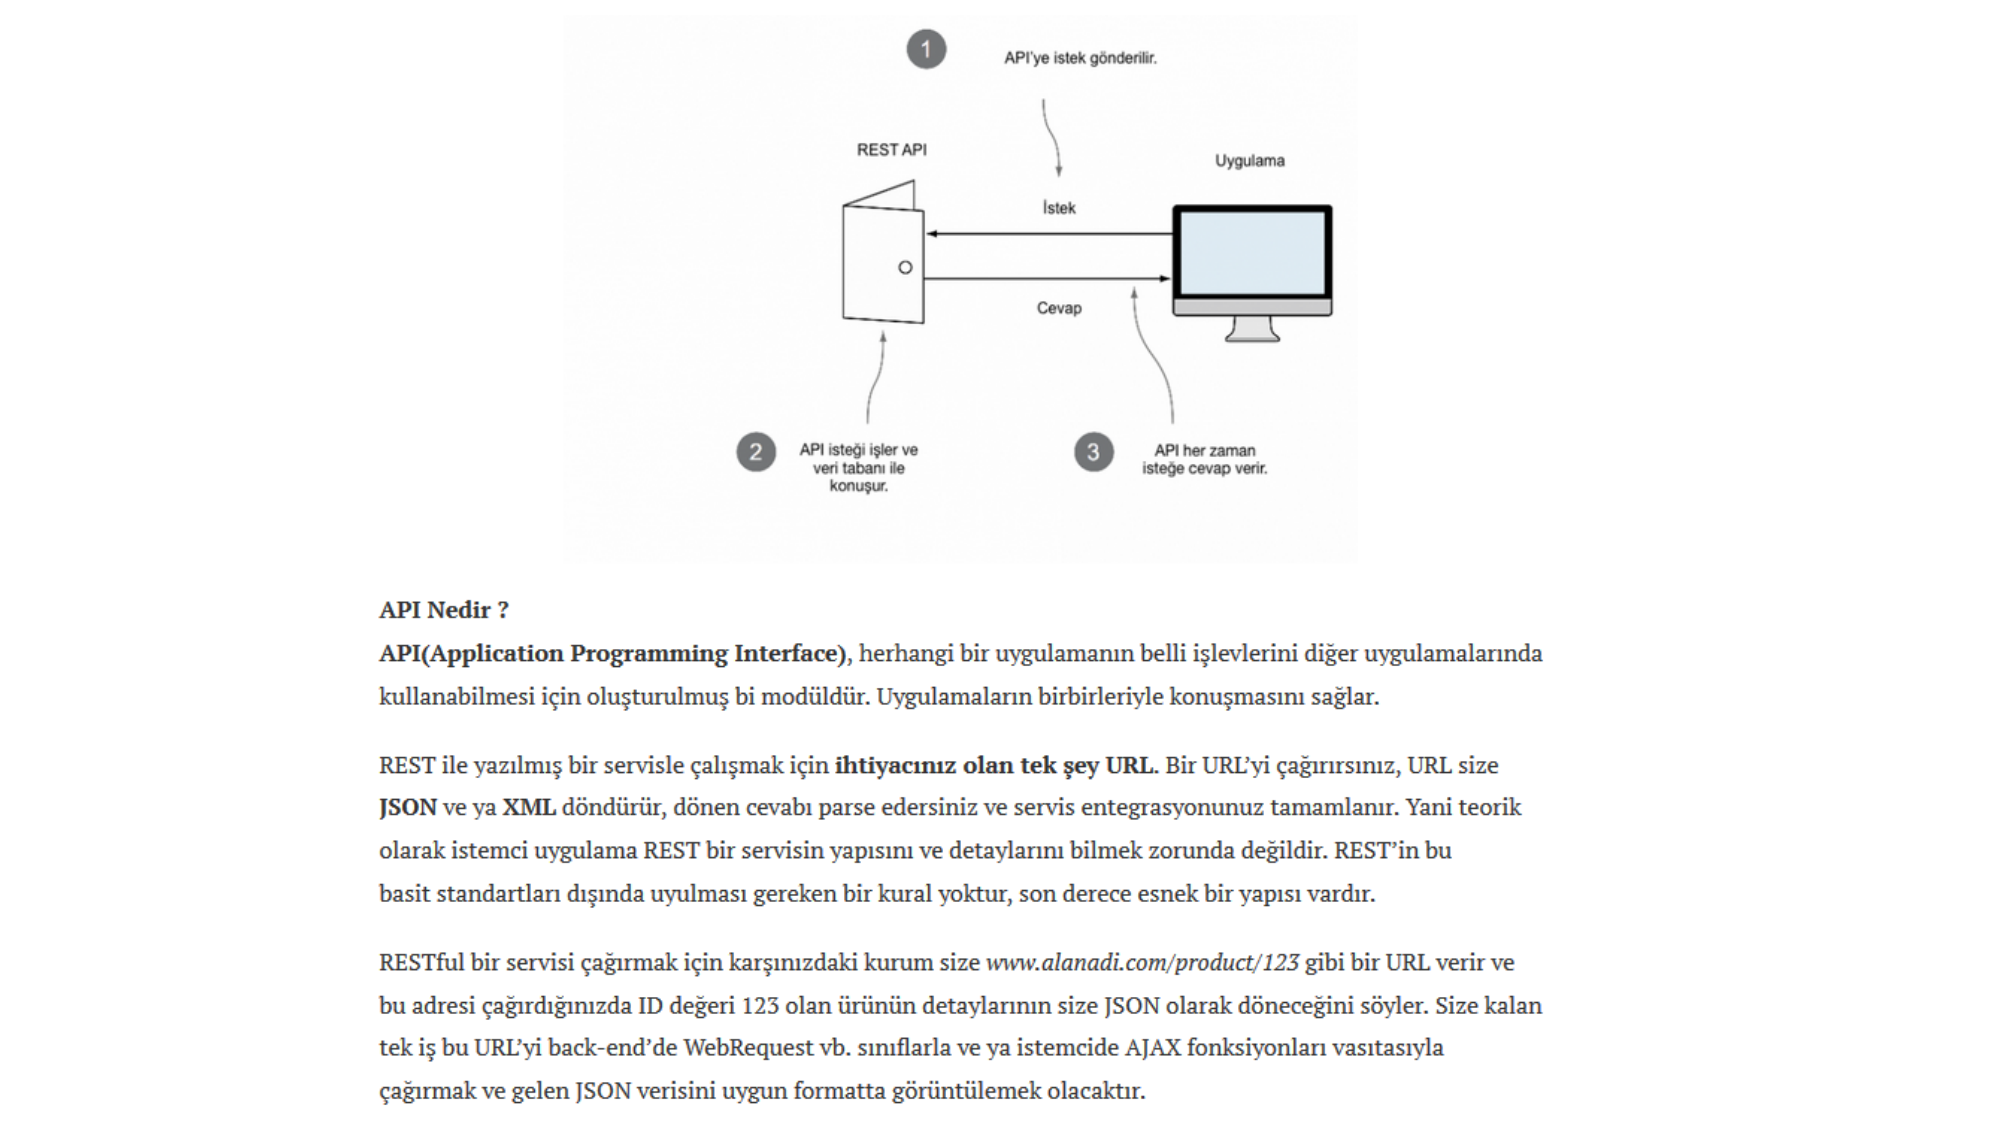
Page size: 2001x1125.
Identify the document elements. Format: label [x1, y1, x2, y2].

picture [328, 15, 1561, 1111]
